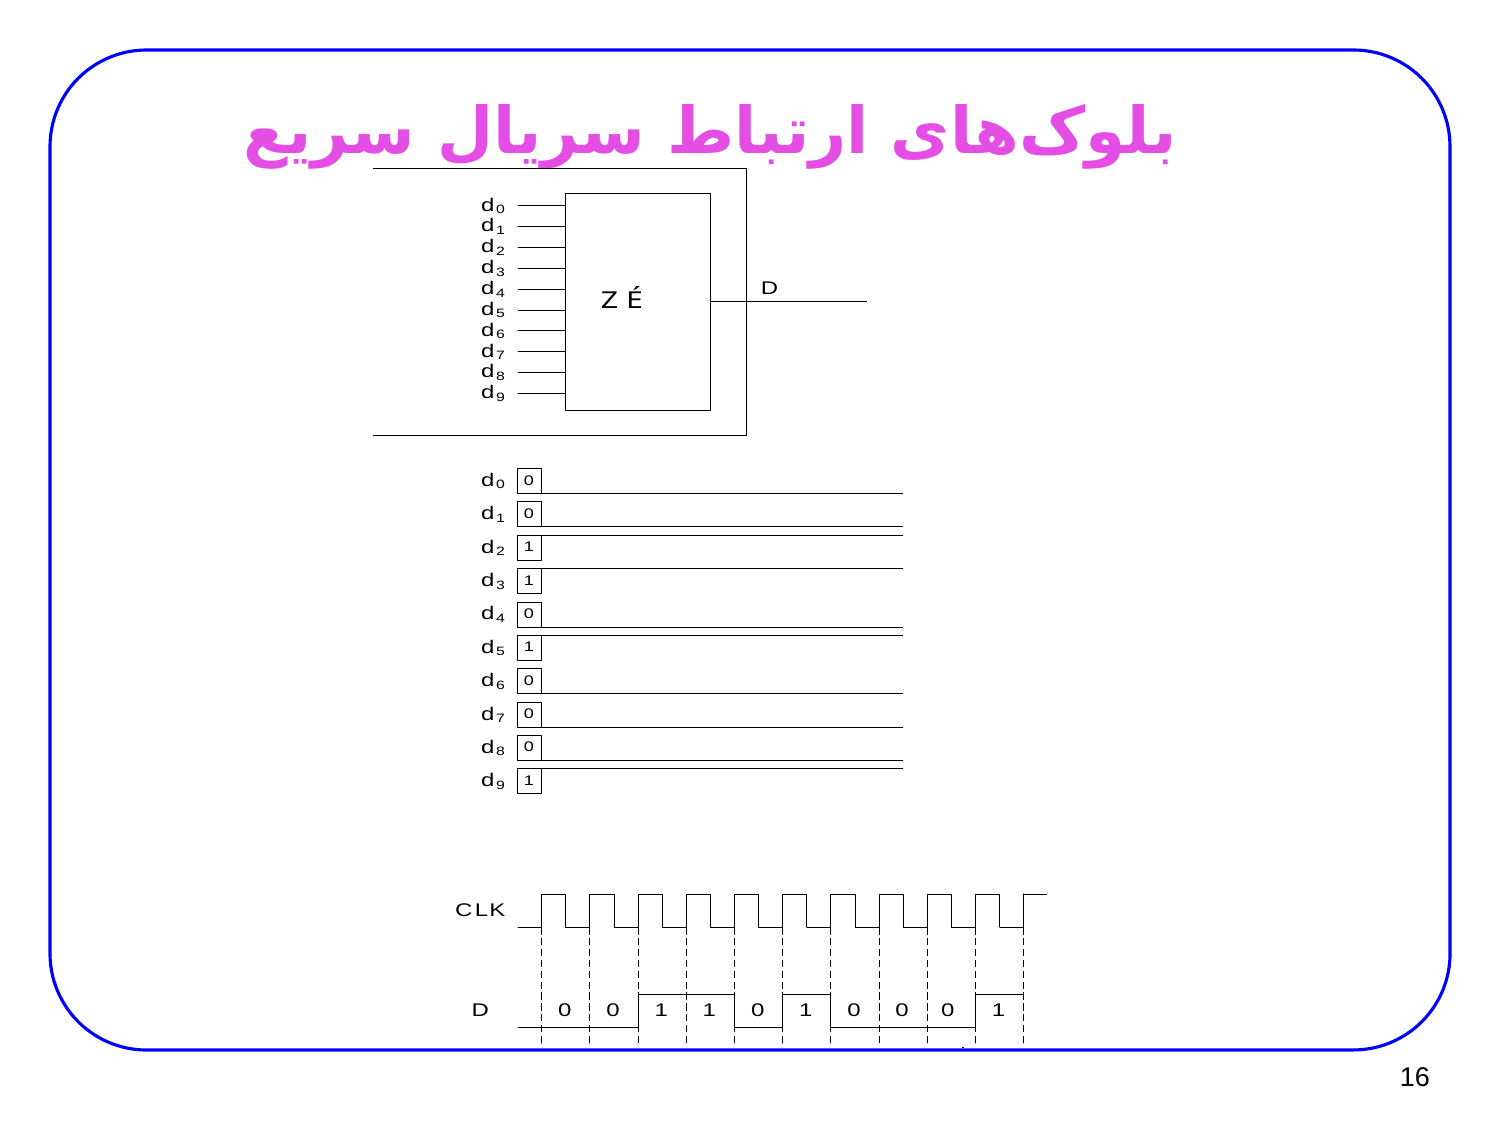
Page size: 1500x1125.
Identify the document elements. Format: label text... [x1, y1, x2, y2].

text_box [371, 167, 1048, 1049]
title بلوک‌های ارتباط سریال سریع [72, 91, 1348, 165]
slide_number 16 [1351, 1047, 1444, 1104]
